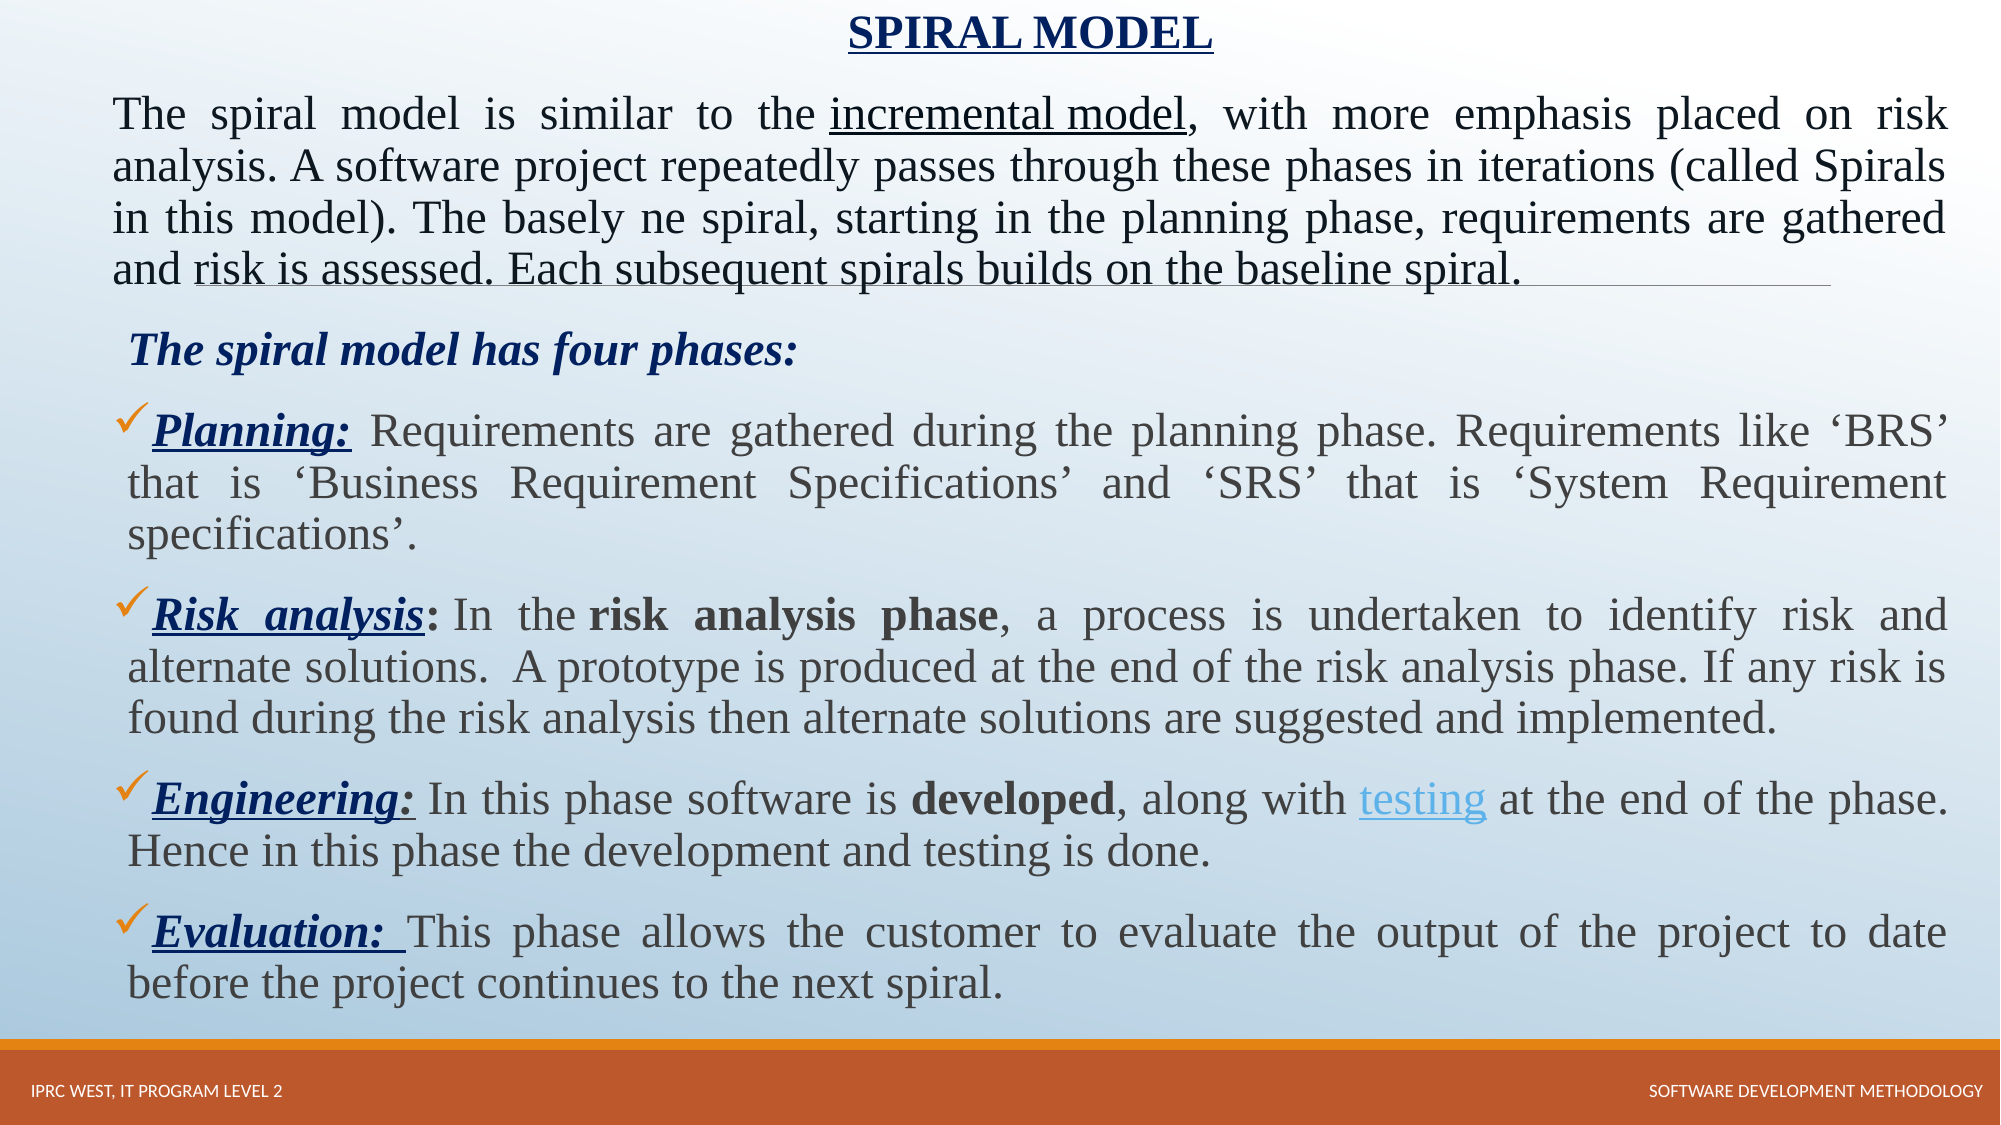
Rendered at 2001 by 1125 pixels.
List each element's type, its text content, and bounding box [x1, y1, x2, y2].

list SPIRAL MODEL The spiral model is similar to the incremental model, with more emphasis placed on risk analysis. A software project repeatedly passes through these phases in iterations (called Spirals in this model). The basely ne spiral, starting in the planning phase, requirements are gathered and risk is assessed. Each subsequent spirals builds on the baseline spiral. The spiral model has four phases: Planning: Requirements are gathered during the planning phase. Requirements like ‘BRS’ that is ‘Business Requirement Specifications’ and ‘SRS’ that is ‘System Requirement specifications’. Risk analysis: In the risk analysis phase, a process is undertaken to identify risk and alternate solutions. A prototype is produced at the end of the risk analysis phase. If any risk is found during the risk analysis then alternate solutions are suggested and implemented. Engineering: In this phase software is developed, along with testing at the end of the phase. Hence in this phase the development and testing is done. Evaluation: This phase allows the customer to evaluate the output of the project to date before the project continues to the next spiral. [112, 0, 1950, 1056]
footer IPRC WEST, IT PROGRAM LEVEL 2 SOFTWARE DEVELOPMENT METHODOLOGY [15, 1059, 2000, 1120]
